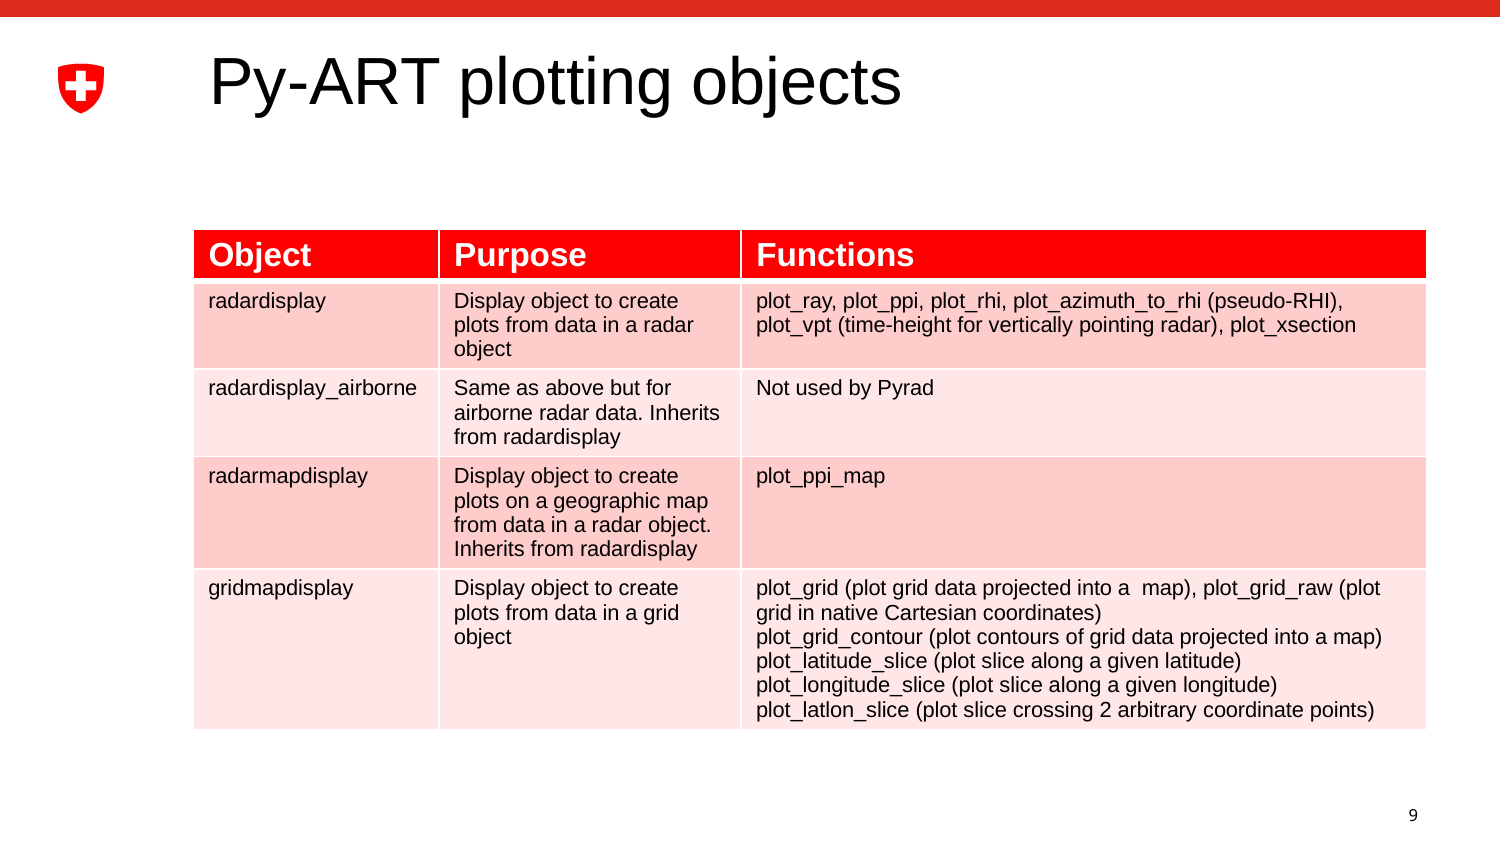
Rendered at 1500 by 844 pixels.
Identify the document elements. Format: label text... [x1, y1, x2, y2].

table_cell radarmapdisplay [194, 457, 438, 568]
table_cell plot_ray, plot_ppi, plot_rhi, plot_azimuth_to_rhi (pseudo-RHI), plot_vpt (time-height for vertically pointing radar), plot_xsection [742, 284, 1426, 368]
table_cell plot_grid (plot grid data projected into a map), plot_grid_raw (plot grid in native Cartesian coordinates) plot_grid_contour (plot contours of grid data projected into a map) plot_latitude_slice (plot slice along a given latitude) plot_longitude_slice (plot slice along a given longitude) plot_latlon_slice (plot slice crossing 2 arbitrary coordinate points) [742, 570, 1426, 729]
table_cell gridmapdisplay [194, 570, 438, 729]
table_cell Display object to create plots on a geographic map from data in a radar object. Inherits from radardisplay [440, 457, 740, 568]
table_cell radardisplay [194, 284, 438, 368]
table_header Object [194, 230, 438, 278]
table_cell Not used by Pyrad [742, 370, 1426, 456]
title Py-ART plotting objects [194, 30, 1428, 147]
table_cell plot_ppi_map [742, 457, 1426, 568]
table_cell Same as above but for airborne radar data. Inherits from radardisplay [440, 370, 740, 456]
table_cell Display object to create plots from data in a grid object [440, 570, 740, 729]
table_header Functions [742, 230, 1426, 278]
table_cell radardisplay_airborne [194, 370, 438, 456]
table_header Purpose [440, 230, 740, 278]
table_cell Display object to create plots from data in a radar object [440, 284, 740, 368]
